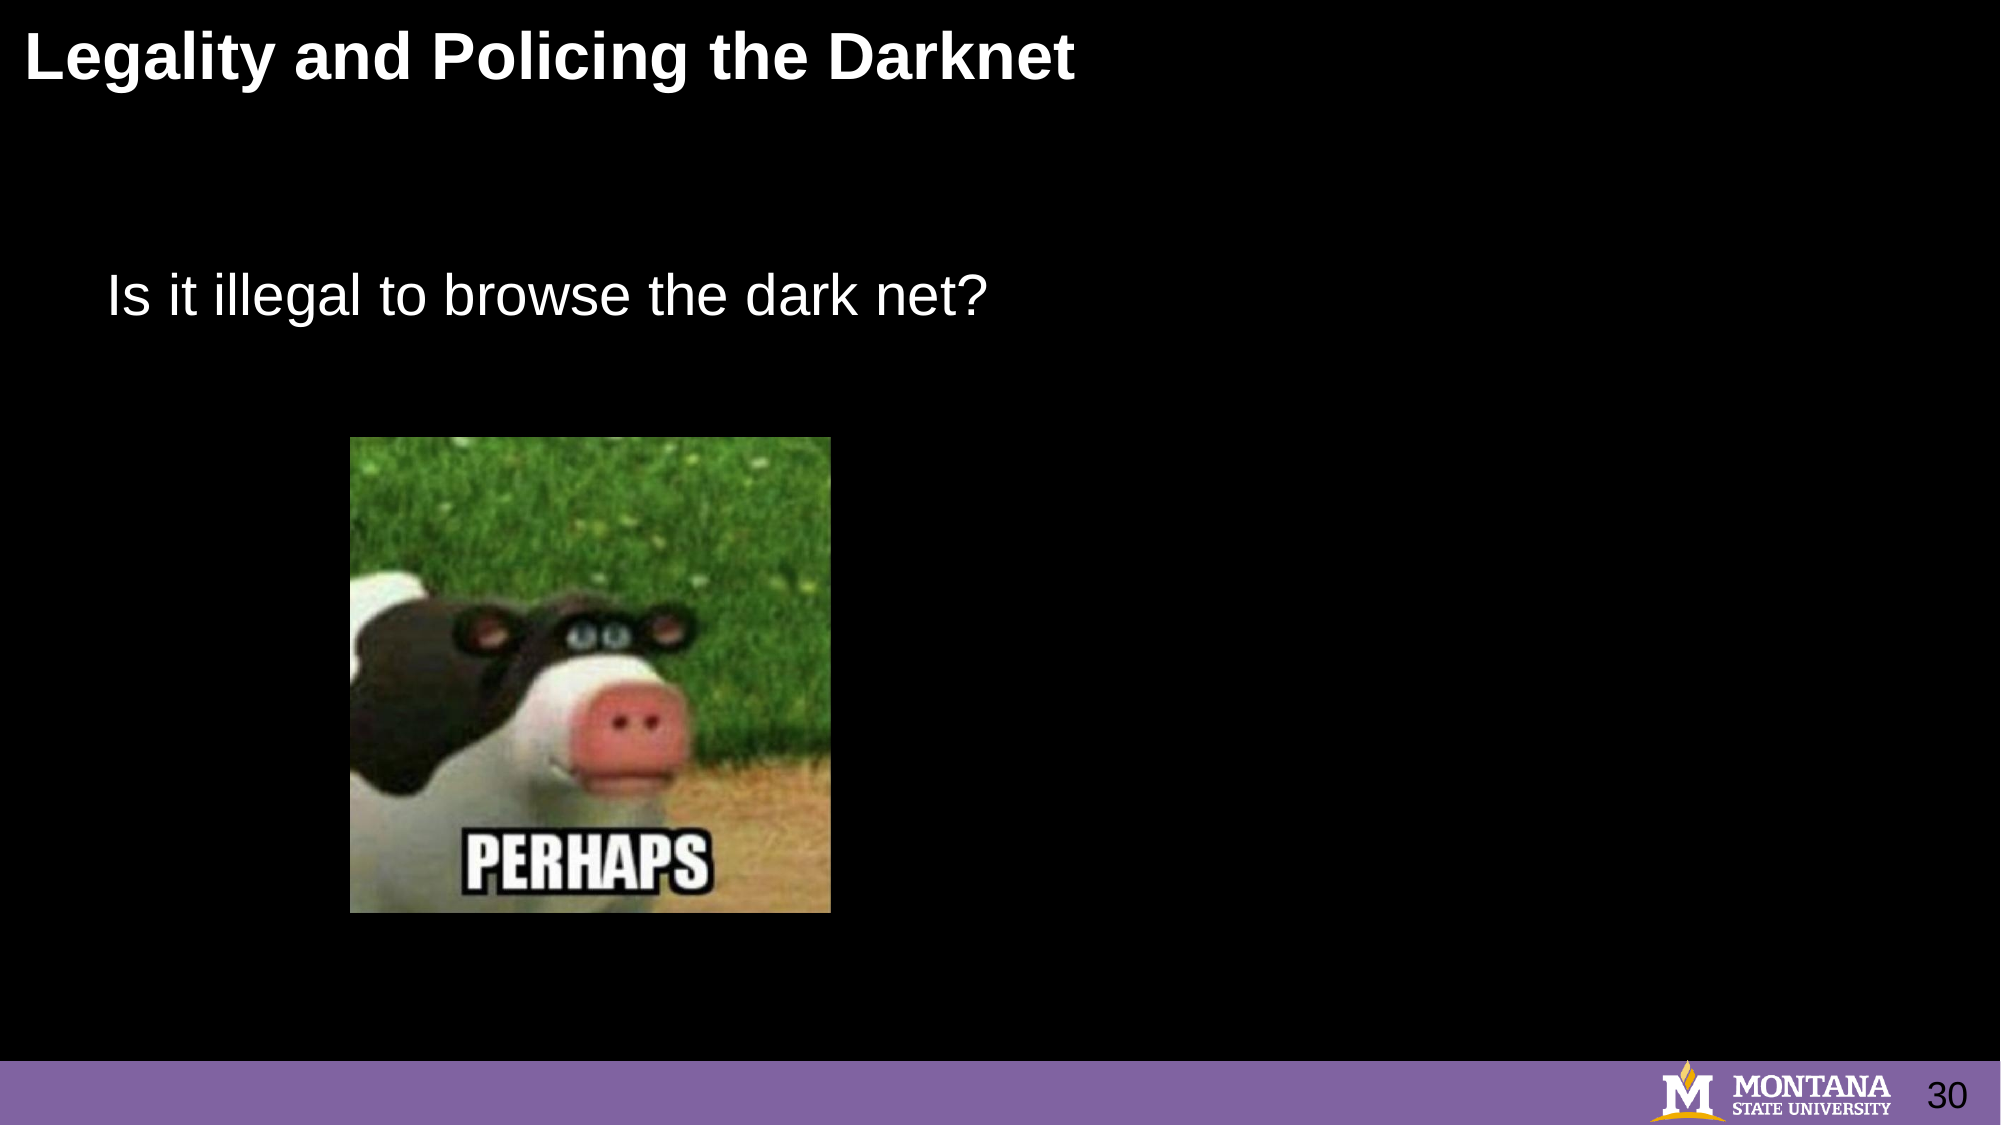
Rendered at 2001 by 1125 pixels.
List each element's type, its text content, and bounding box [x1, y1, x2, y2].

slide_number 30 [1899, 1072, 1994, 1125]
title Legality and Policing the Darknet [24, 12, 1550, 175]
text_box Is it illegal to browse the dark net? [91, 249, 1022, 335]
picture [1650, 1060, 1891, 1122]
picture [349, 437, 831, 913]
